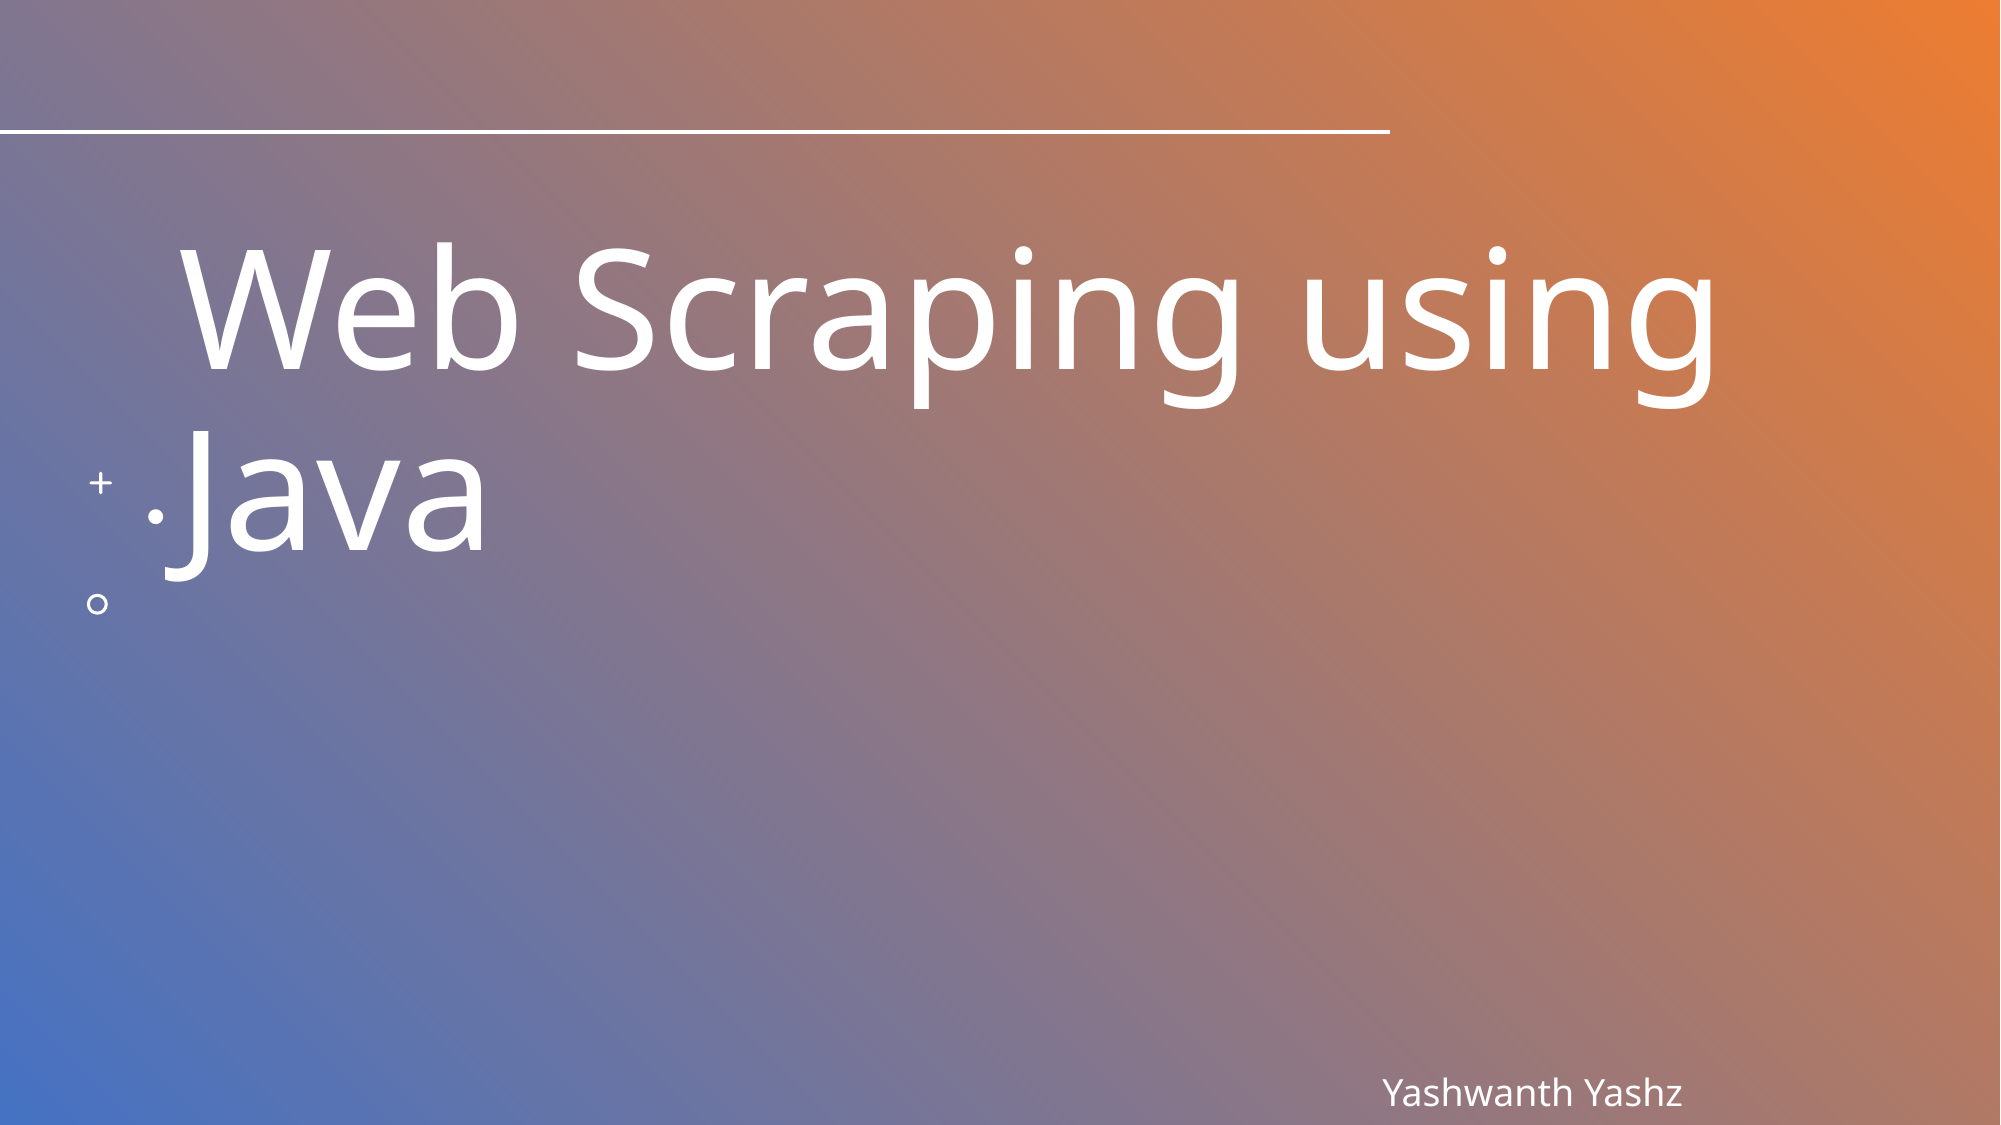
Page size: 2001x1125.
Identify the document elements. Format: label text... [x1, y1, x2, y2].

text_box Web Scraping using Java [163, 126, 1751, 594]
text_box [89, 471, 113, 495]
text_box [0, 0, 2000, 1125]
text_box Yashwanth Yashz [1367, 1065, 2000, 1123]
text_box [148, 509, 164, 525]
text_box [86, 593, 108, 615]
